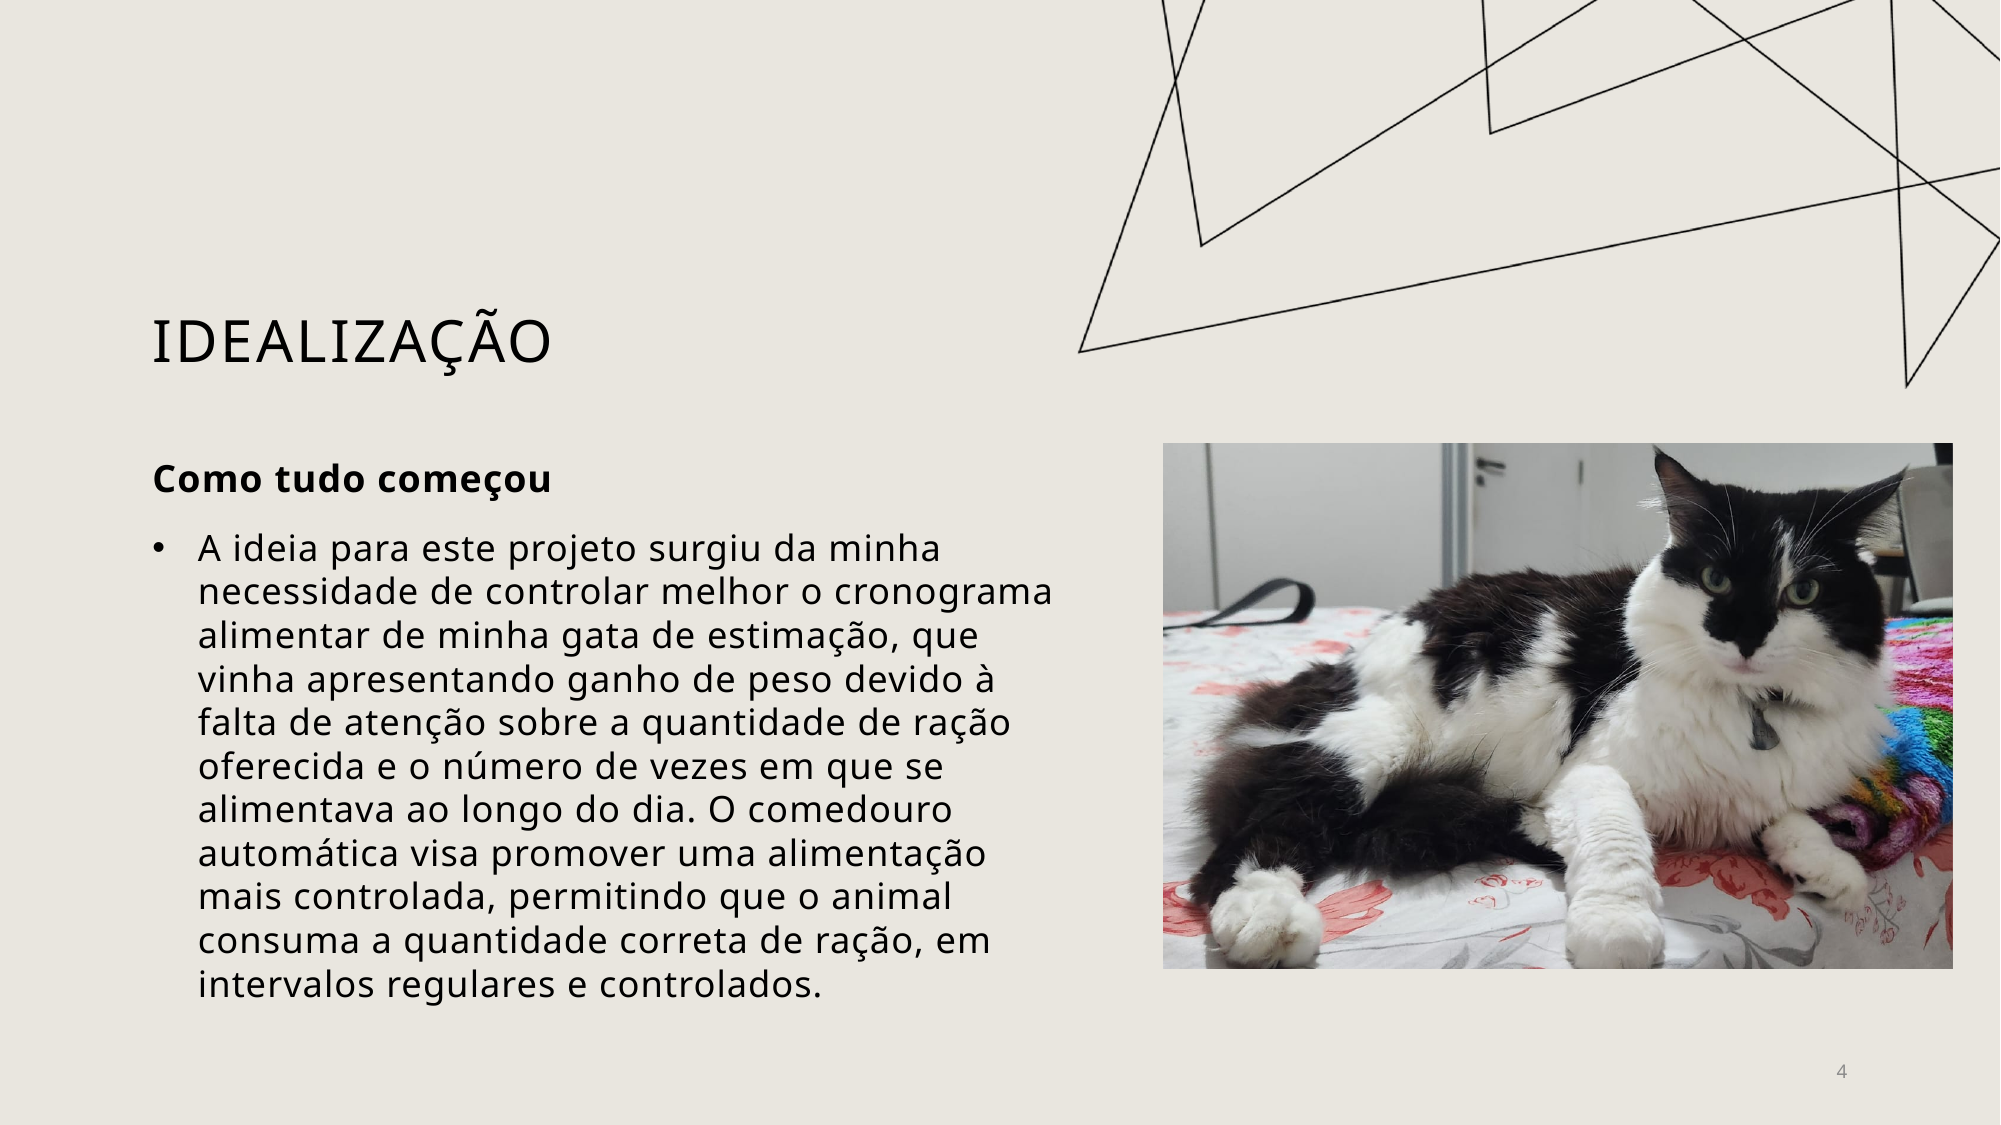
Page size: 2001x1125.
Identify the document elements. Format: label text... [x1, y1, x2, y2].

slide_number 4 [1412, 1042, 1863, 1103]
list A ideia para este projeto surgiu da minha necessidade de controlar melhor o cronograma alimentar de minha gata de estimação, que vinha apresentando ganho de peso devido à falta de atenção sobre a quantidade de ração oferecida e o número de vezes em que se alimentava ao longo do dia. O comedouro automática visa promover uma alimentação mais controlada, permitindo que o animal consuma a quantidade correta de ração, em intervalos regulares e controlados. [137, 517, 1078, 1015]
list Como tudo começou [137, 443, 1078, 517]
title Idealização [137, 55, 1066, 384]
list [1163, 443, 1953, 969]
picture [1034, 0, 2000, 389]
